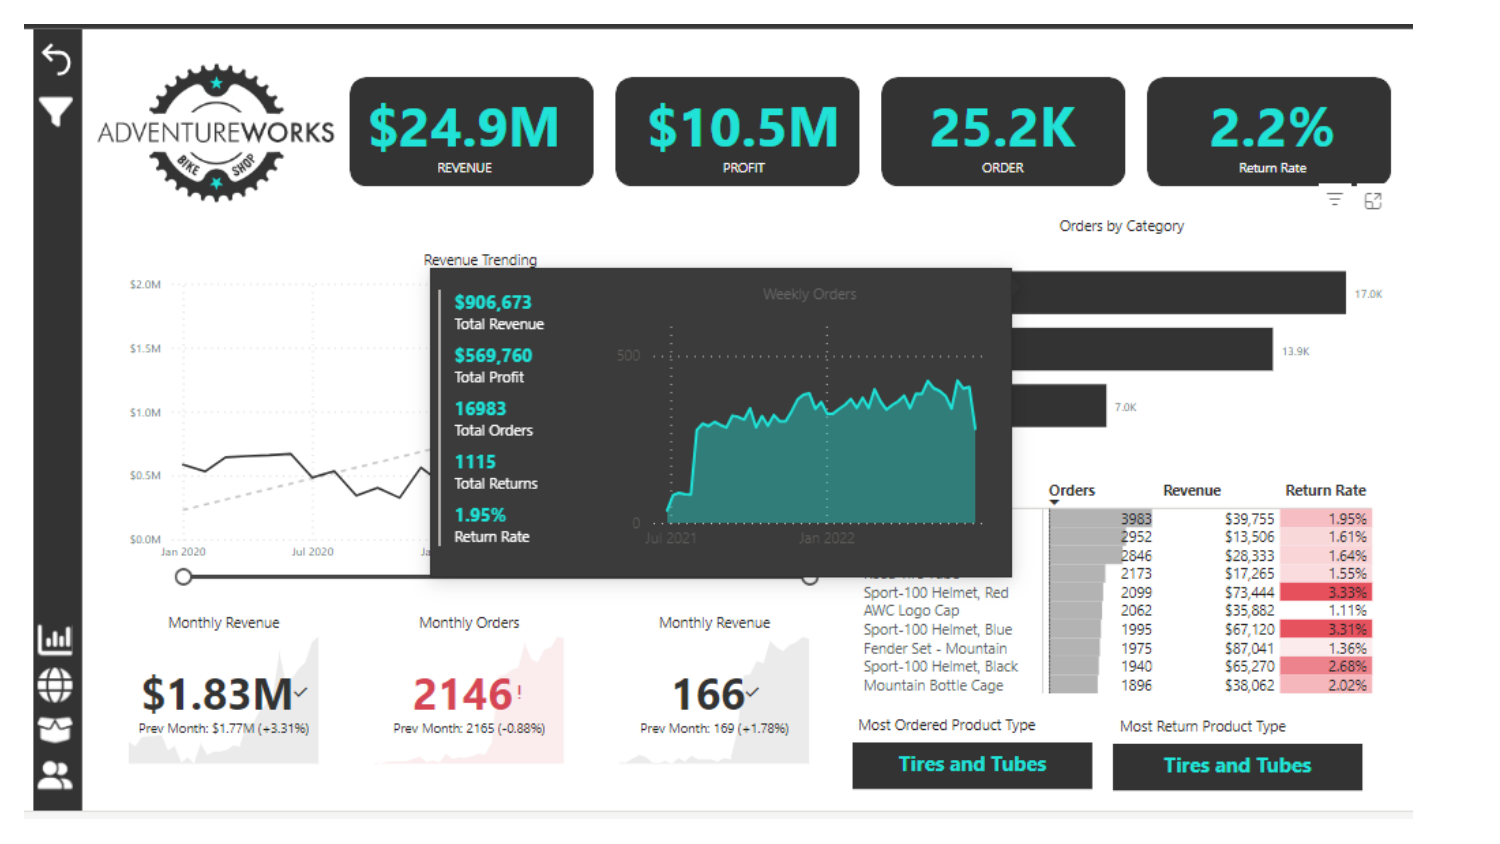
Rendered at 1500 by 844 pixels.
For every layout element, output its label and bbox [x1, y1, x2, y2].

picture [24, 24, 1413, 819]
